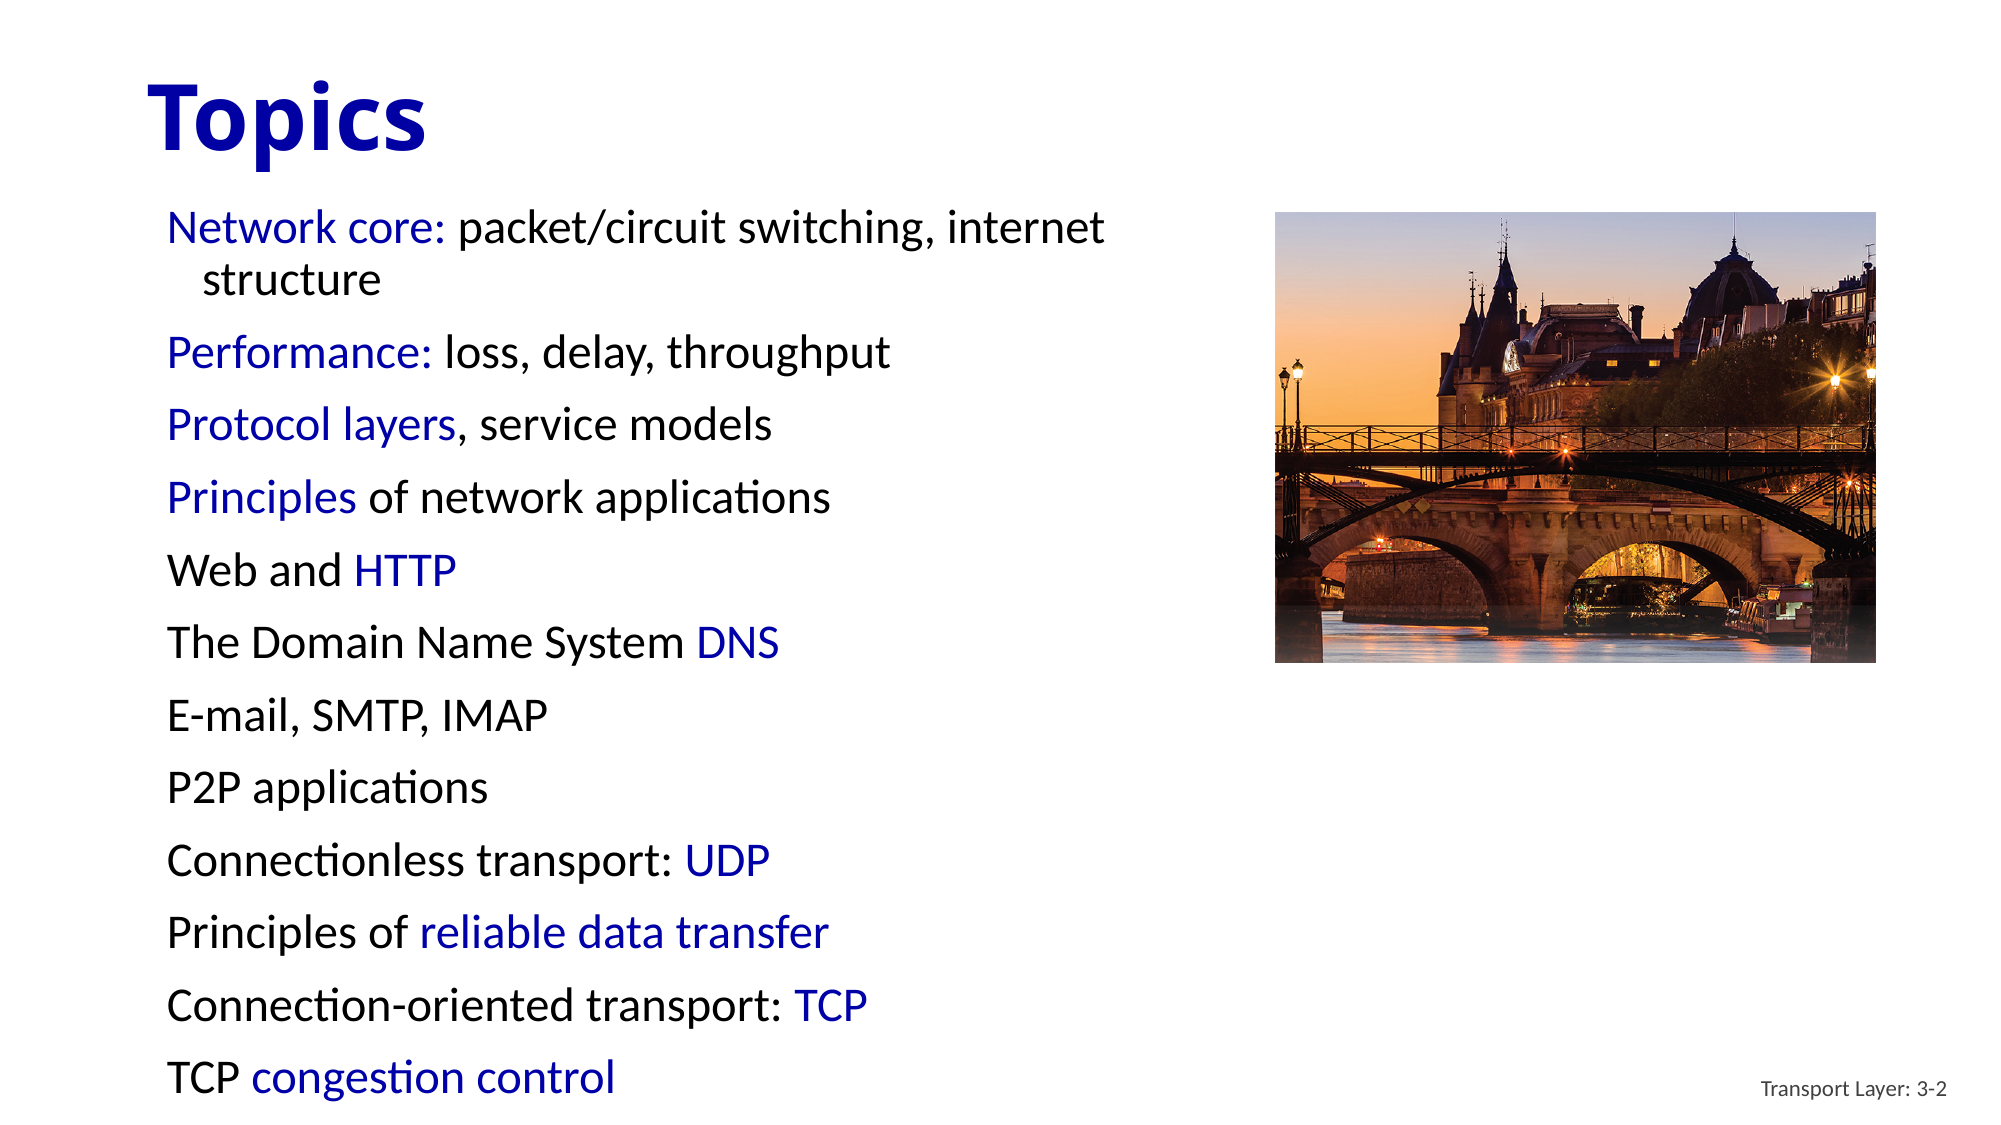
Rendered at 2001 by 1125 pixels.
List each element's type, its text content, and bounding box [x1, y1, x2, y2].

slide_number Transport Layer: 3-2 [1512, 1056, 1963, 1117]
title Topics [131, 47, 1856, 195]
list Network core: packet/circuit switching, internet structure Performance: loss, delay, throughput Protocol layers, service models Principles of network applications Web and HTTP The Domain Name System DNS E-mail, SMTP, IMAP P2P applications Connectionless transport: UDP Principles of reliable data transfer Connection-oriented transport: TCP TCP congestion control [131, 194, 1217, 1117]
picture [1275, 212, 1876, 663]
